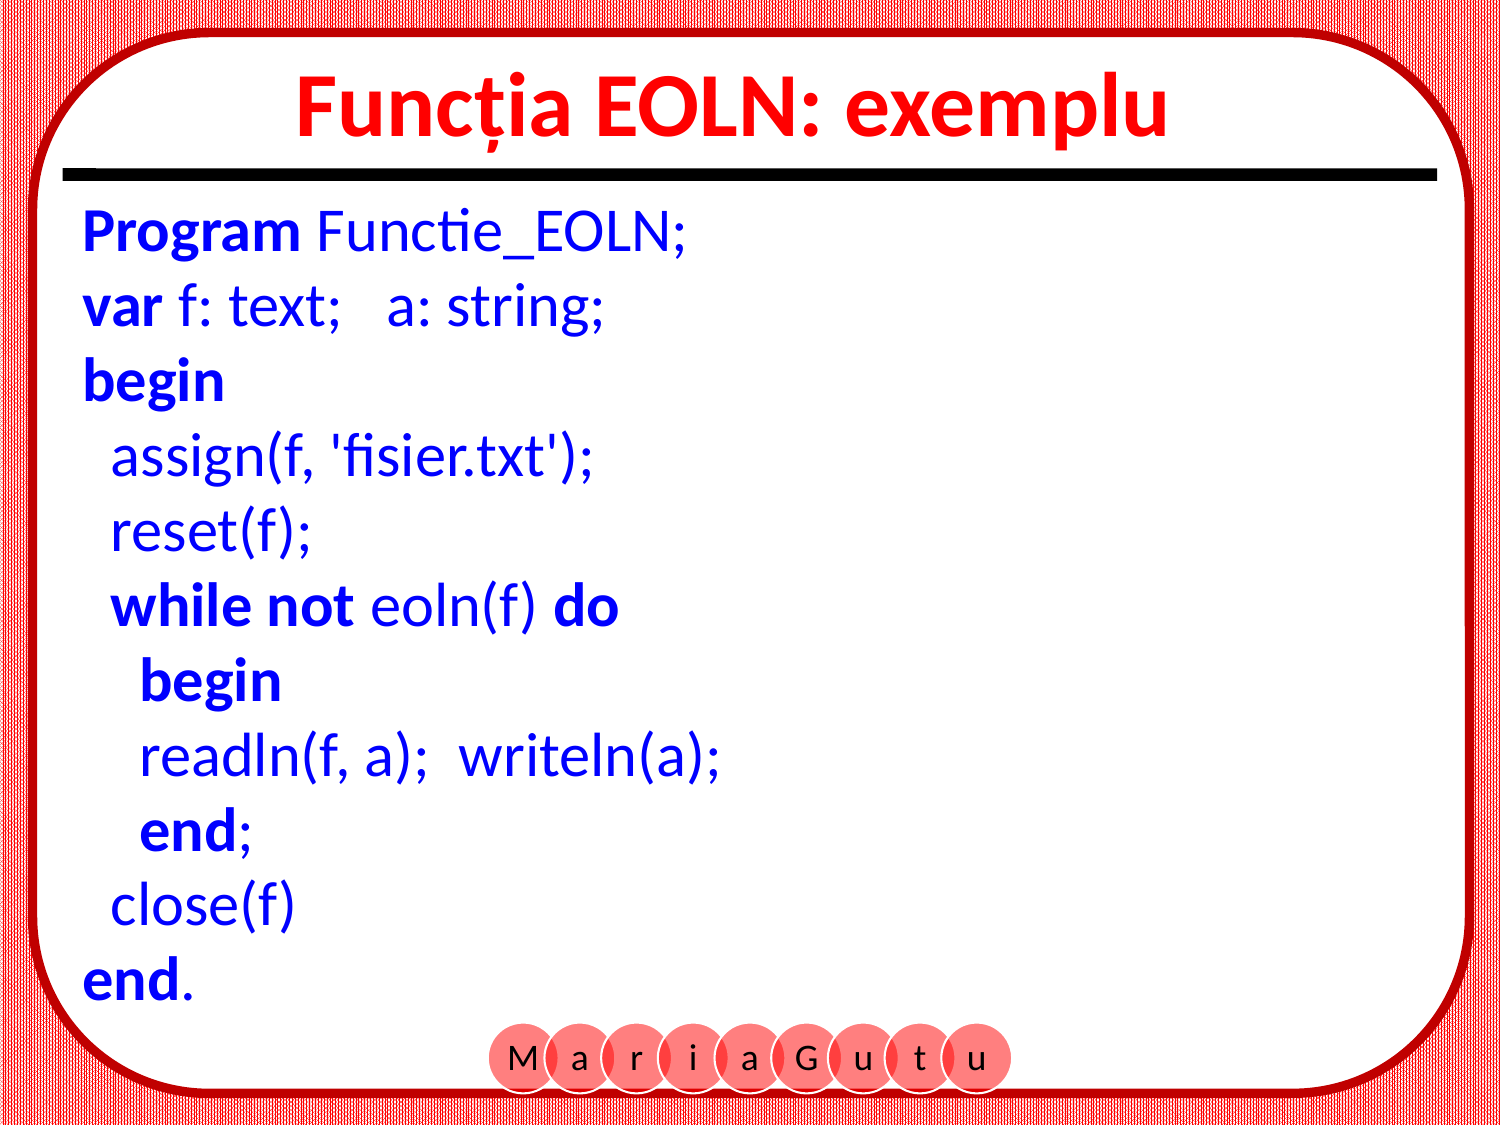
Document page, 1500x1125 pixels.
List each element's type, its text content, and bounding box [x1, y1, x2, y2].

text_box [31, 38, 1471, 1095]
text_box [169, 31, 1333, 36]
text_box Funcția EOLN: exemplu [127, 36, 1341, 162]
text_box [263, 1022, 1237, 1094]
text_box Program Functie_EOLN; var f: text; a: string; begin assign(f, 'fisier.txt'); reset(f); while not eoln(f) do begin readln(f, a); writeln(a); end; close(f) end. [67, 181, 1433, 1021]
